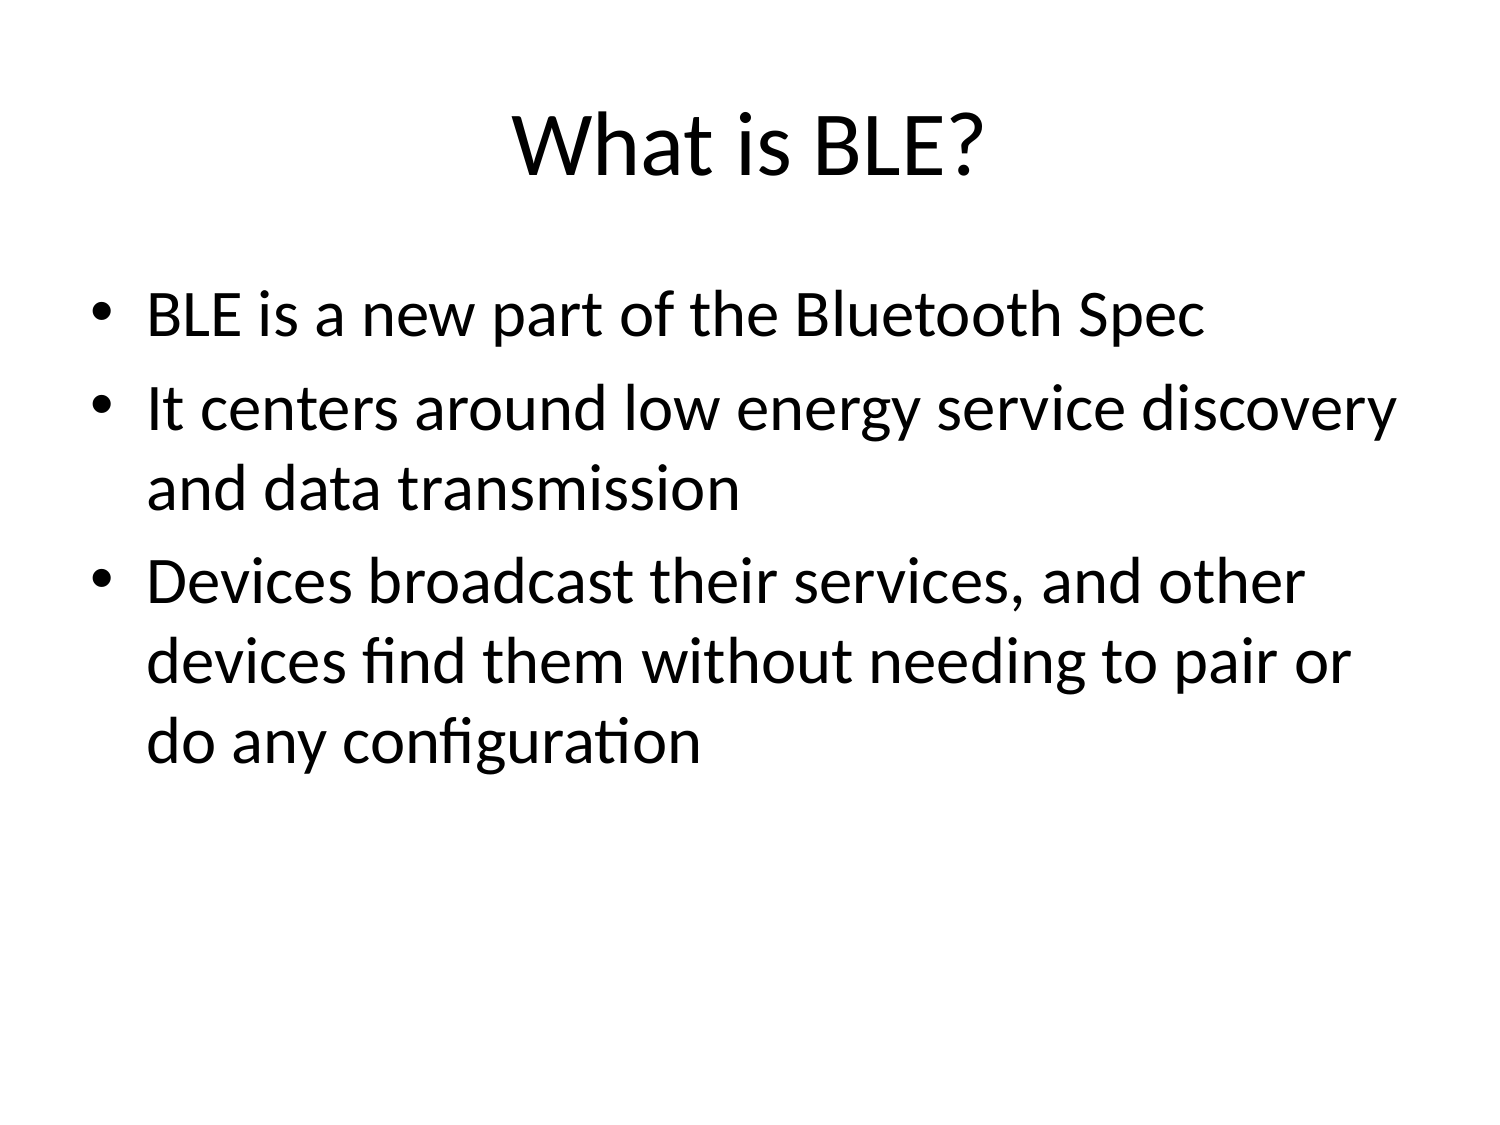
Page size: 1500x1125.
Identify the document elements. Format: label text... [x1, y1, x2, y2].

title What is BLE? [75, 45, 1425, 233]
list BLE is a new part of the Bluetooth Spec It centers around low energy service discovery and data transmission Devices broadcast their services, and other devices find them without needing to pair or do any configuration [75, 262, 1425, 1005]
